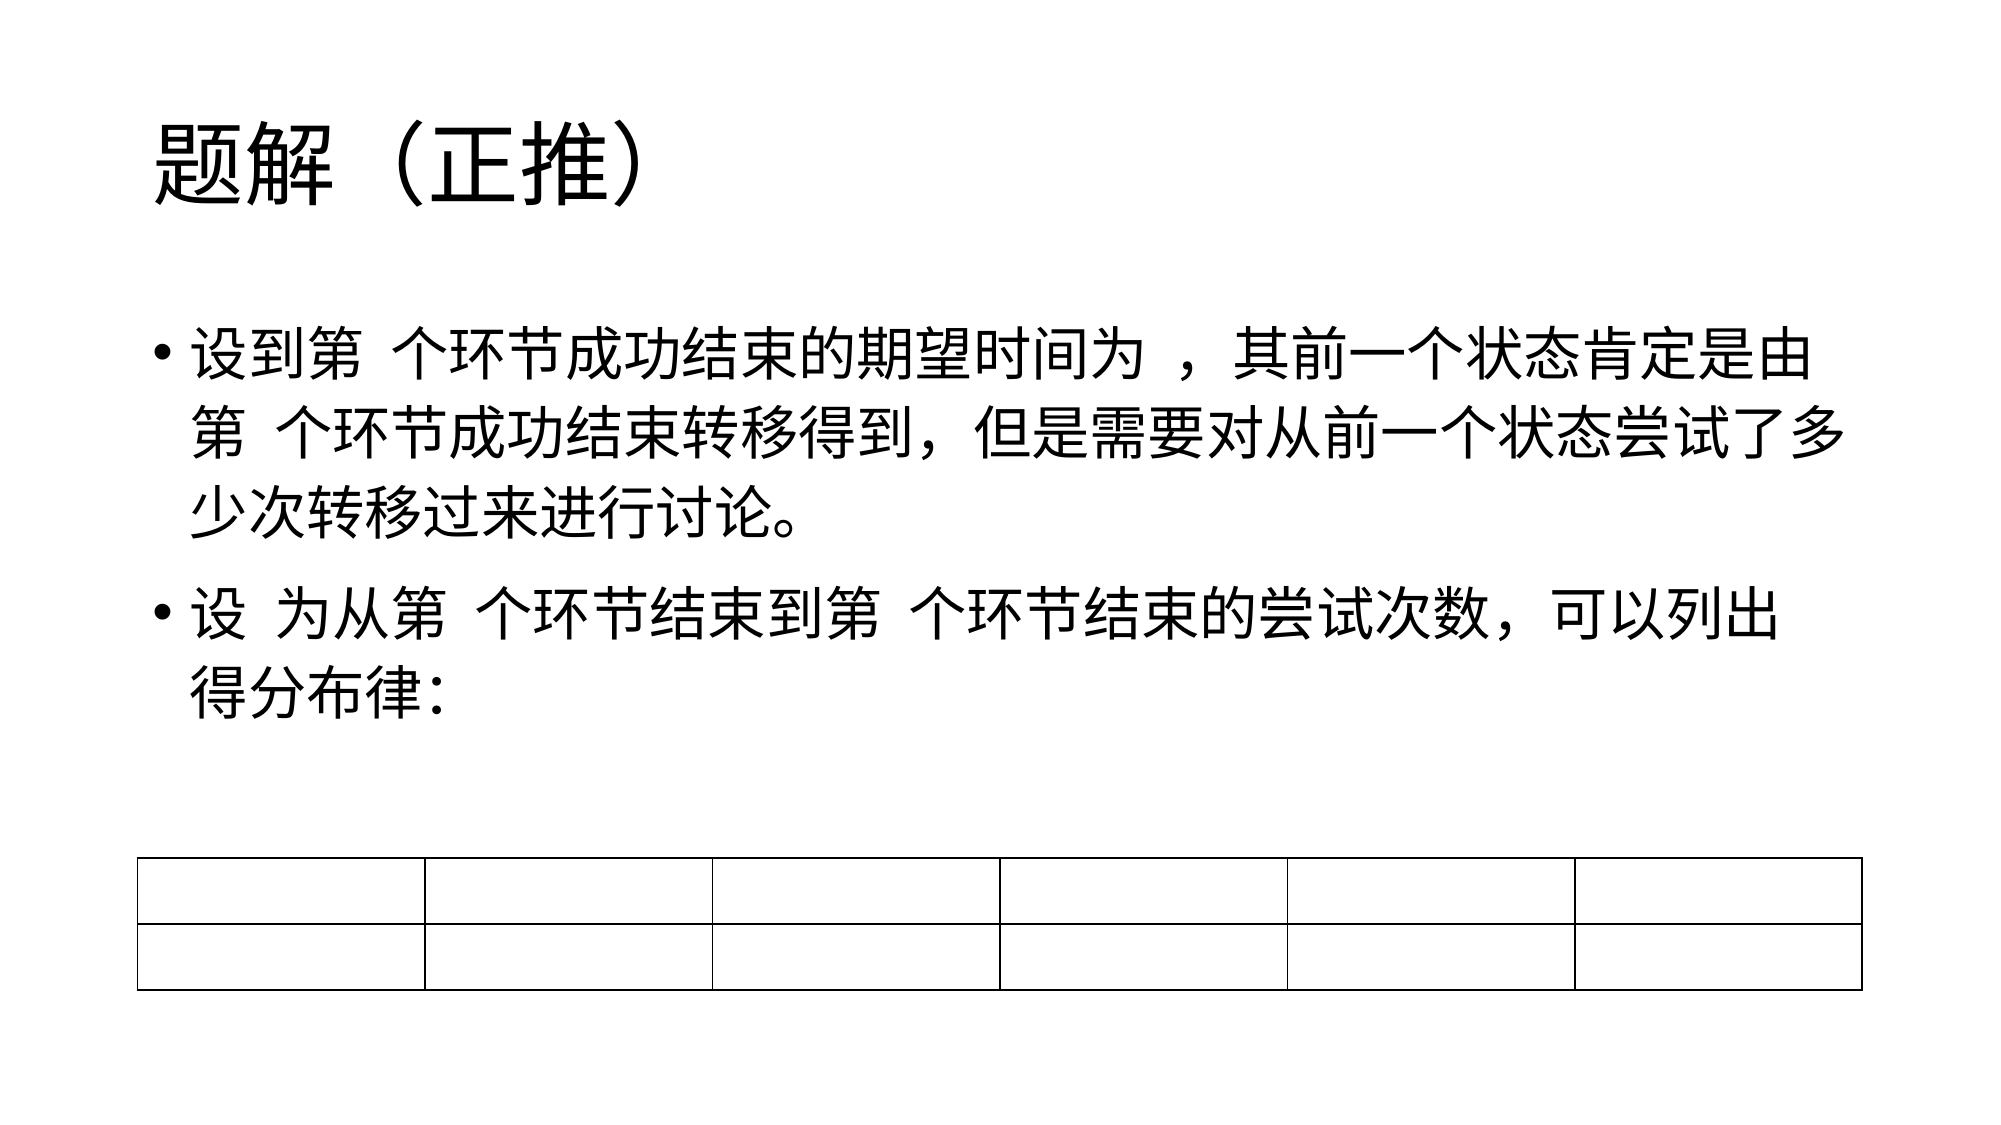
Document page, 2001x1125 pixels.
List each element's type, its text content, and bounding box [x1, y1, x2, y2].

title 题解（正推） [137, 59, 1863, 278]
